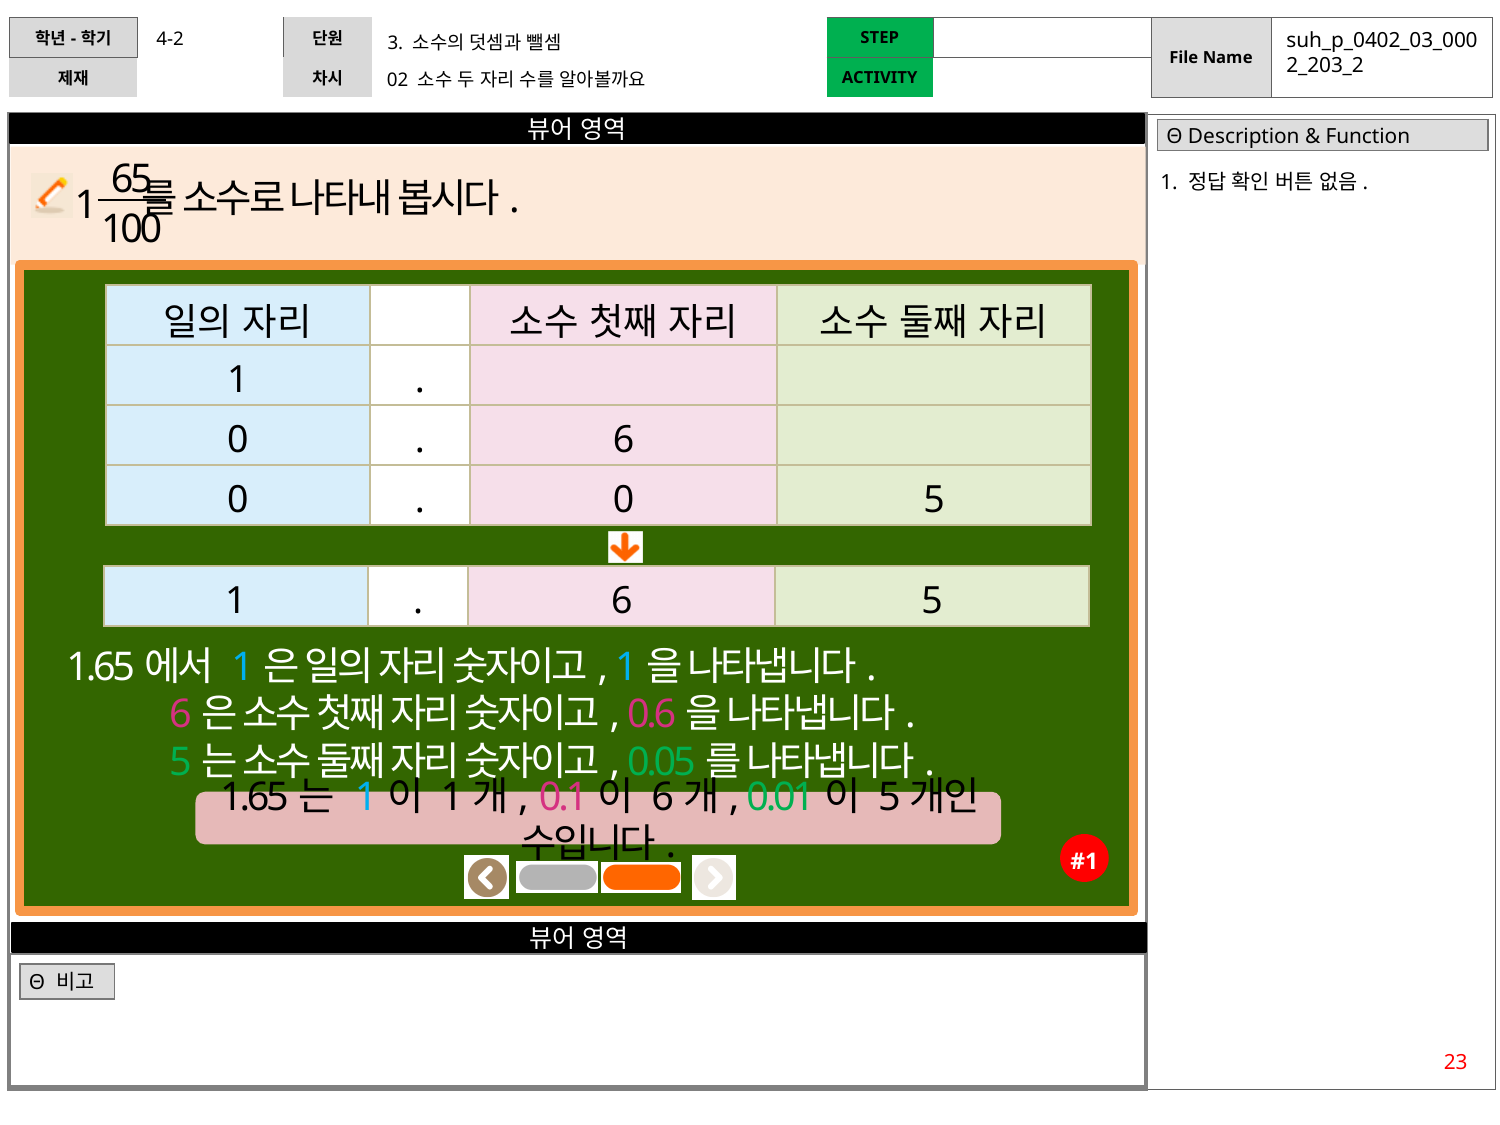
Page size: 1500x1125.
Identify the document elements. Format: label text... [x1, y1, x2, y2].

text_box [9, 145, 1148, 267]
picture [31, 173, 73, 218]
text_box 1.65는 1이 1개, 0.1이 6개, 0.01이 5개인 수입니다. [194, 790, 1003, 846]
table_header 소수 둘째 자리 [778, 286, 1090, 344]
table_header 65 [98, 151, 166, 199]
text_box 1.65에서 1은 일의 자리 숫자이고, 1을 나타냅니다. 6은 소수 첫째 자리 숫자이고, 0.6을 나타냅니다. 5는 소수 둘째 자리 숫자이고, 0.05를 나타냅니다. [51, 633, 1122, 791]
table_header 일의 자리 [107, 286, 369, 344]
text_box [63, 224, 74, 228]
table_cell 1 [107, 346, 369, 404]
table_cell 0 [107, 466, 369, 524]
text_box 4-2 [141, 18, 284, 55]
text_box suh_p_0402_03_0002_203_2 [1271, 18, 1500, 84]
table_cell . [371, 406, 469, 464]
table_cell 100 [98, 201, 166, 257]
text_box #1 [1058, 831, 1111, 885]
table_header 6 [469, 567, 774, 625]
text_box 1. 정답 확인 버튼 없음. [1145, 160, 1500, 201]
table_cell [471, 346, 776, 404]
table_cell . [371, 346, 469, 404]
table_header 1 [105, 567, 367, 625]
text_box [463, 854, 736, 900]
text_box 를 소수로 나타내 봅시다. [166, 165, 1150, 228]
table_cell . [371, 466, 469, 524]
table_header . [369, 567, 467, 625]
table_header [371, 286, 469, 344]
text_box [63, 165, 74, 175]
table_header 소수 첫째 자리 [471, 286, 776, 344]
table_cell 5 [778, 466, 1090, 524]
table_cell [778, 406, 1090, 464]
table_header Θ Description & Function [1158, 120, 1487, 150]
text_box [1145, 201, 1500, 326]
text_box 02 소수 두 자리 수를 알아볼까요 [372, 60, 821, 96]
table_header 1 [74, 151, 98, 257]
table_header 5 [776, 567, 1088, 625]
text_box [17, 263, 1136, 913]
table_cell [778, 346, 1090, 404]
text_box 3. 소수의 덧셈과 뺄셈 [372, 23, 828, 48]
table_cell 0 [471, 466, 776, 524]
table_cell 0 [107, 406, 369, 464]
table_cell 6 [471, 406, 776, 464]
picture [609, 529, 642, 565]
